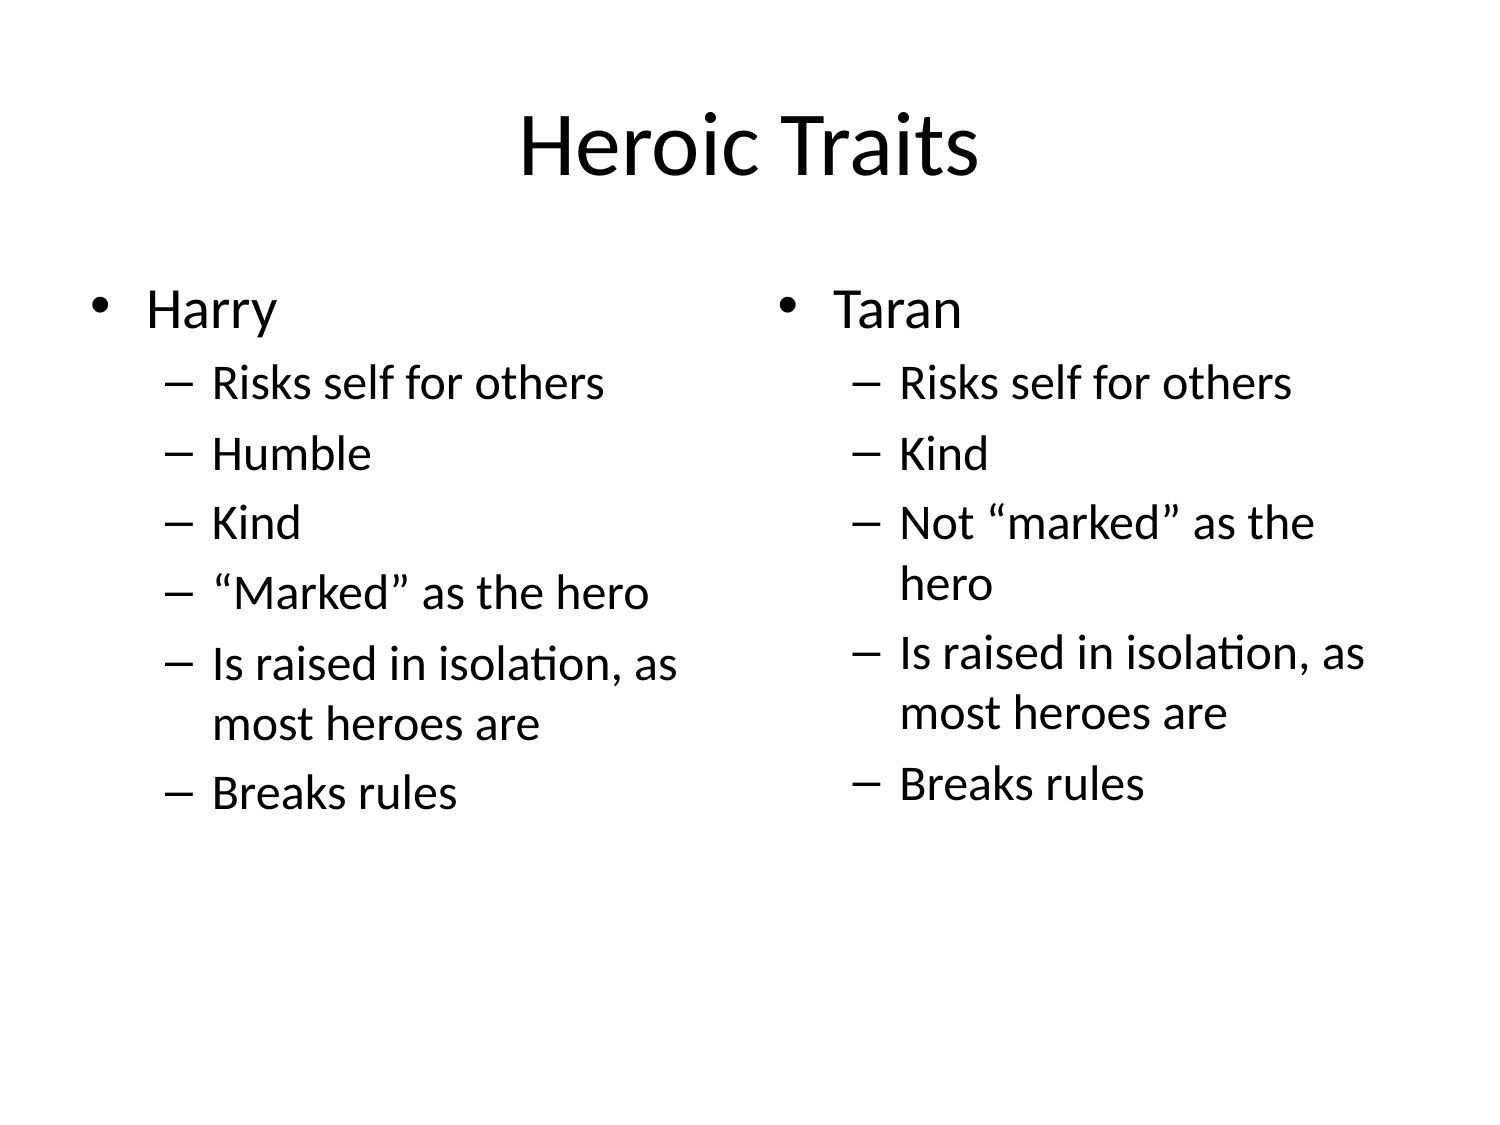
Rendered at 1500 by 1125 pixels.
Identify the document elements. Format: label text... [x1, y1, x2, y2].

list Harry Risks self for others Humble Kind “Marked” as the hero Is raised in isolation, as most heroes are Breaks rules [75, 262, 738, 1005]
list Taran Risks self for others Kind Not “marked” as the hero Is raised in isolation, as most heroes are Breaks rules [762, 262, 1425, 1005]
title Heroic Traits [75, 45, 1425, 233]
